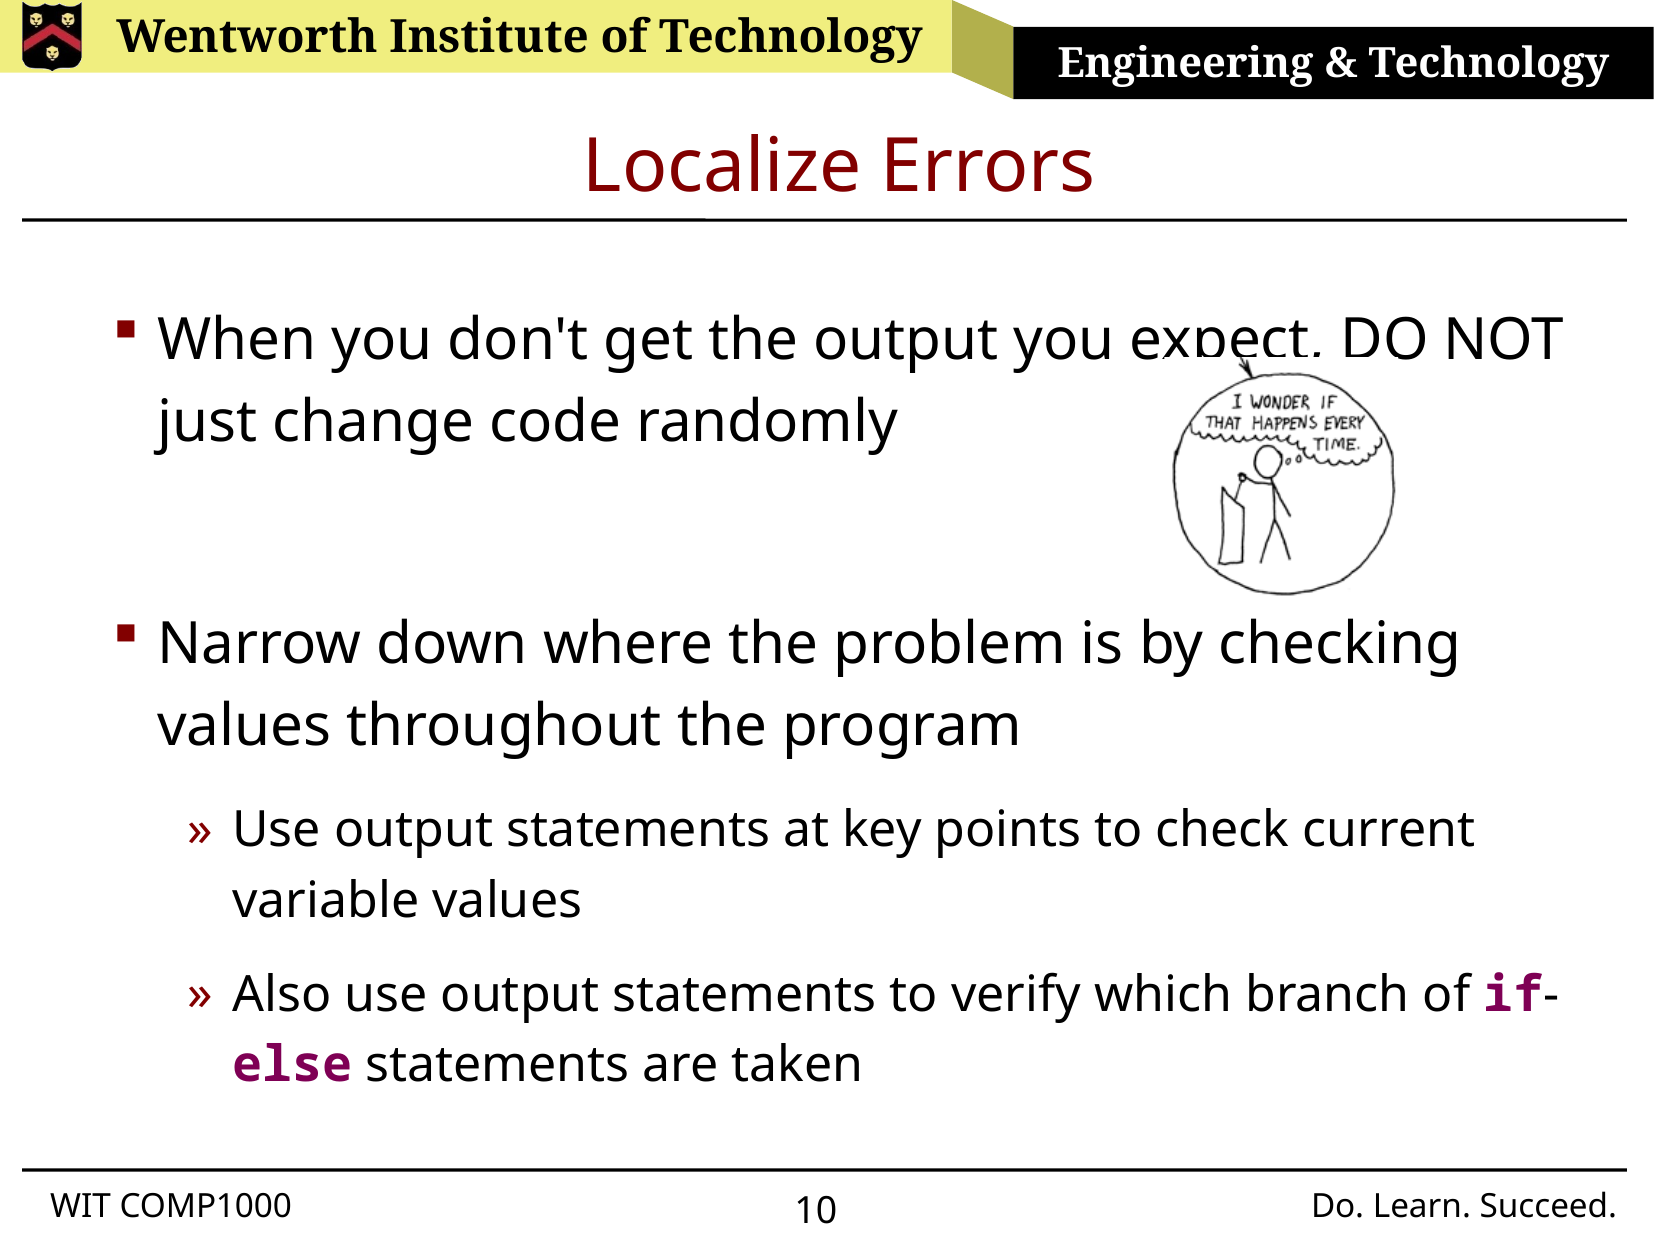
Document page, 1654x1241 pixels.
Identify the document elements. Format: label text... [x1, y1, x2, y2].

list When you don't get the output you expect, DO NOT just change code randomly Narrow down where the problem is by checking values throughout the program Use output statements at key points to check current variable values Also use output statements to verify which branch of if-else statements are taken [82, 289, 1571, 1108]
title Localize Errors [201, 50, 1477, 258]
picture [22, 0, 82, 72]
picture [1164, 357, 1399, 608]
